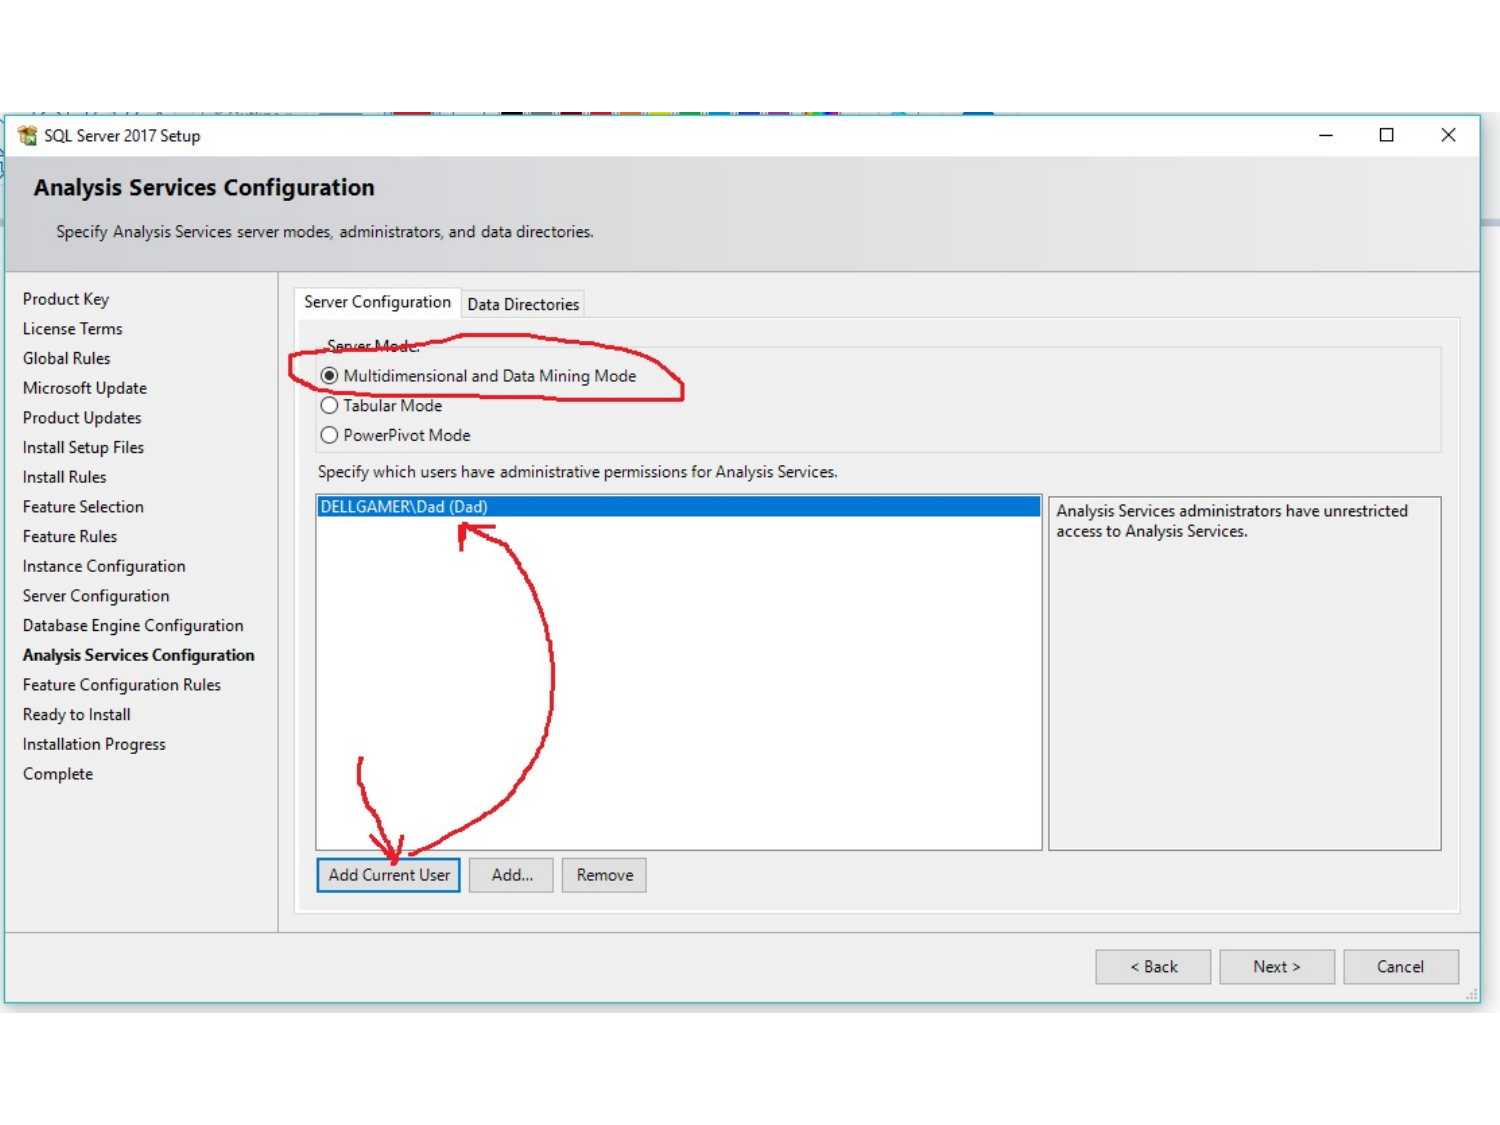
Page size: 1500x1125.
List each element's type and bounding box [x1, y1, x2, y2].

picture [0, 112, 1500, 1013]
